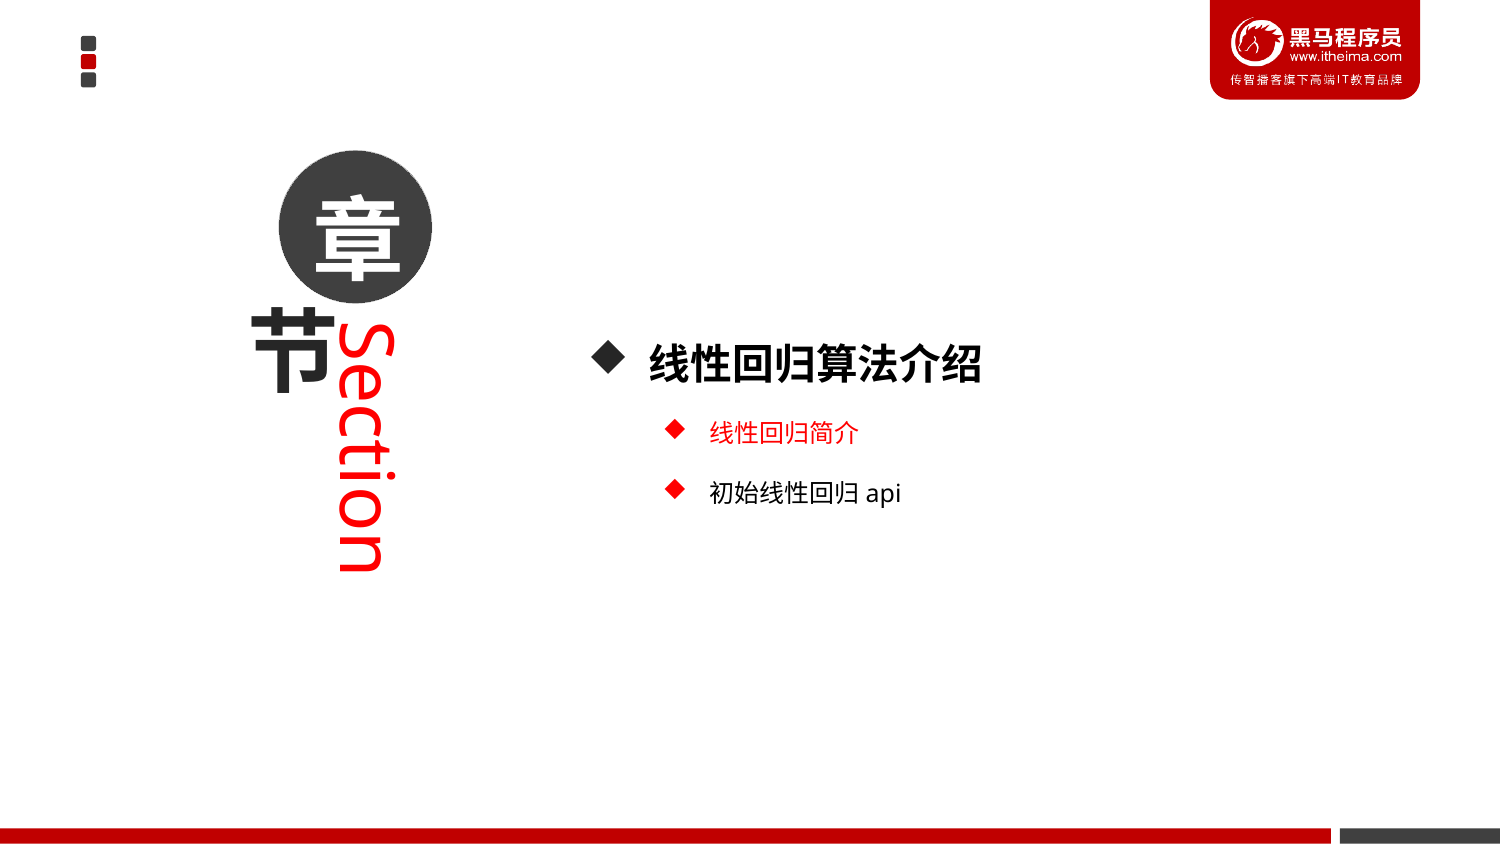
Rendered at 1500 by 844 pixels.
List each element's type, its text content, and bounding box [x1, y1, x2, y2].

text_box 章 [278, 150, 433, 304]
text_box Section [321, 314, 427, 749]
text_box 线性回归算法介绍 线性回归简介 初始线性回归api [572, 280, 1282, 515]
text_box 节 [218, 288, 339, 410]
picture [1212, 8, 1421, 94]
